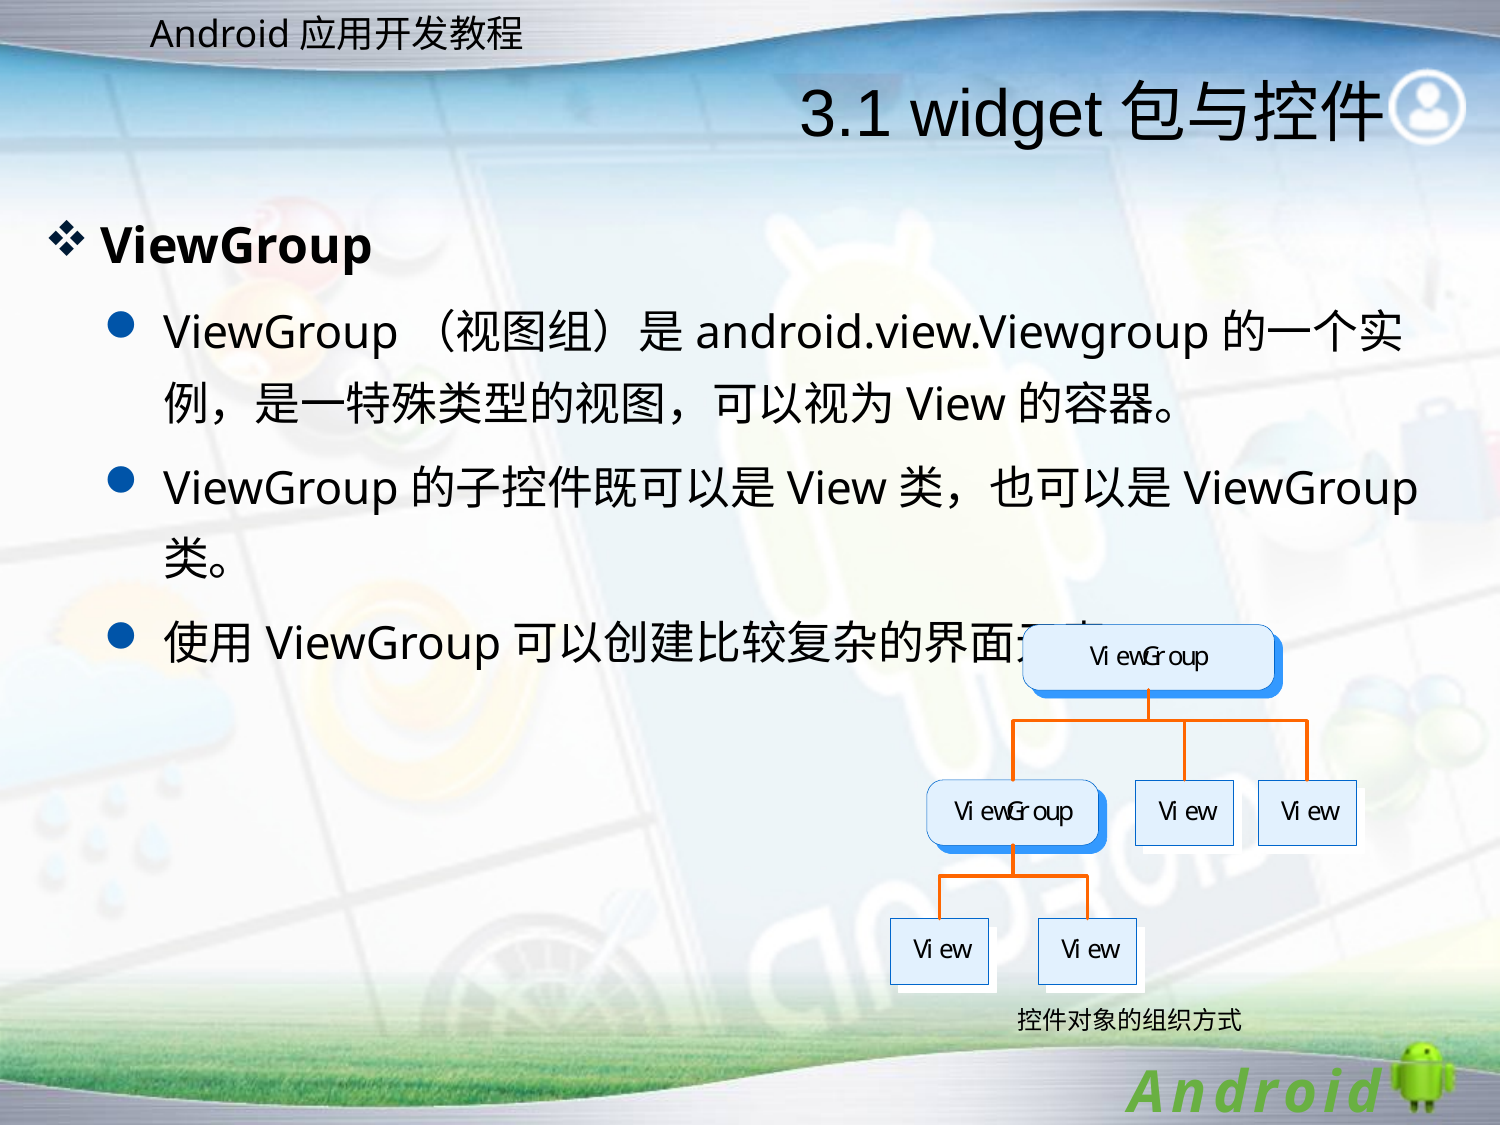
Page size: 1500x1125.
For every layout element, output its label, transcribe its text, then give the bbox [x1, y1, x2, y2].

text_box 控件对象的组织方式 [970, 1006, 1289, 1046]
picture [0, 1, 1500, 1125]
text_box 3.1 widget包与控件 [238, 70, 1401, 151]
list ViewGroup ViewGroup（视图组）是android.view.Viewgroup的一个实例，是一特殊类型的视图，可以视为View的容器。 ViewGroup的子控件既可以是View类，也可以是ViewGroup类。 使用ViewGroup可以创建比较复杂的界面元素。 [29, 172, 1460, 1000]
